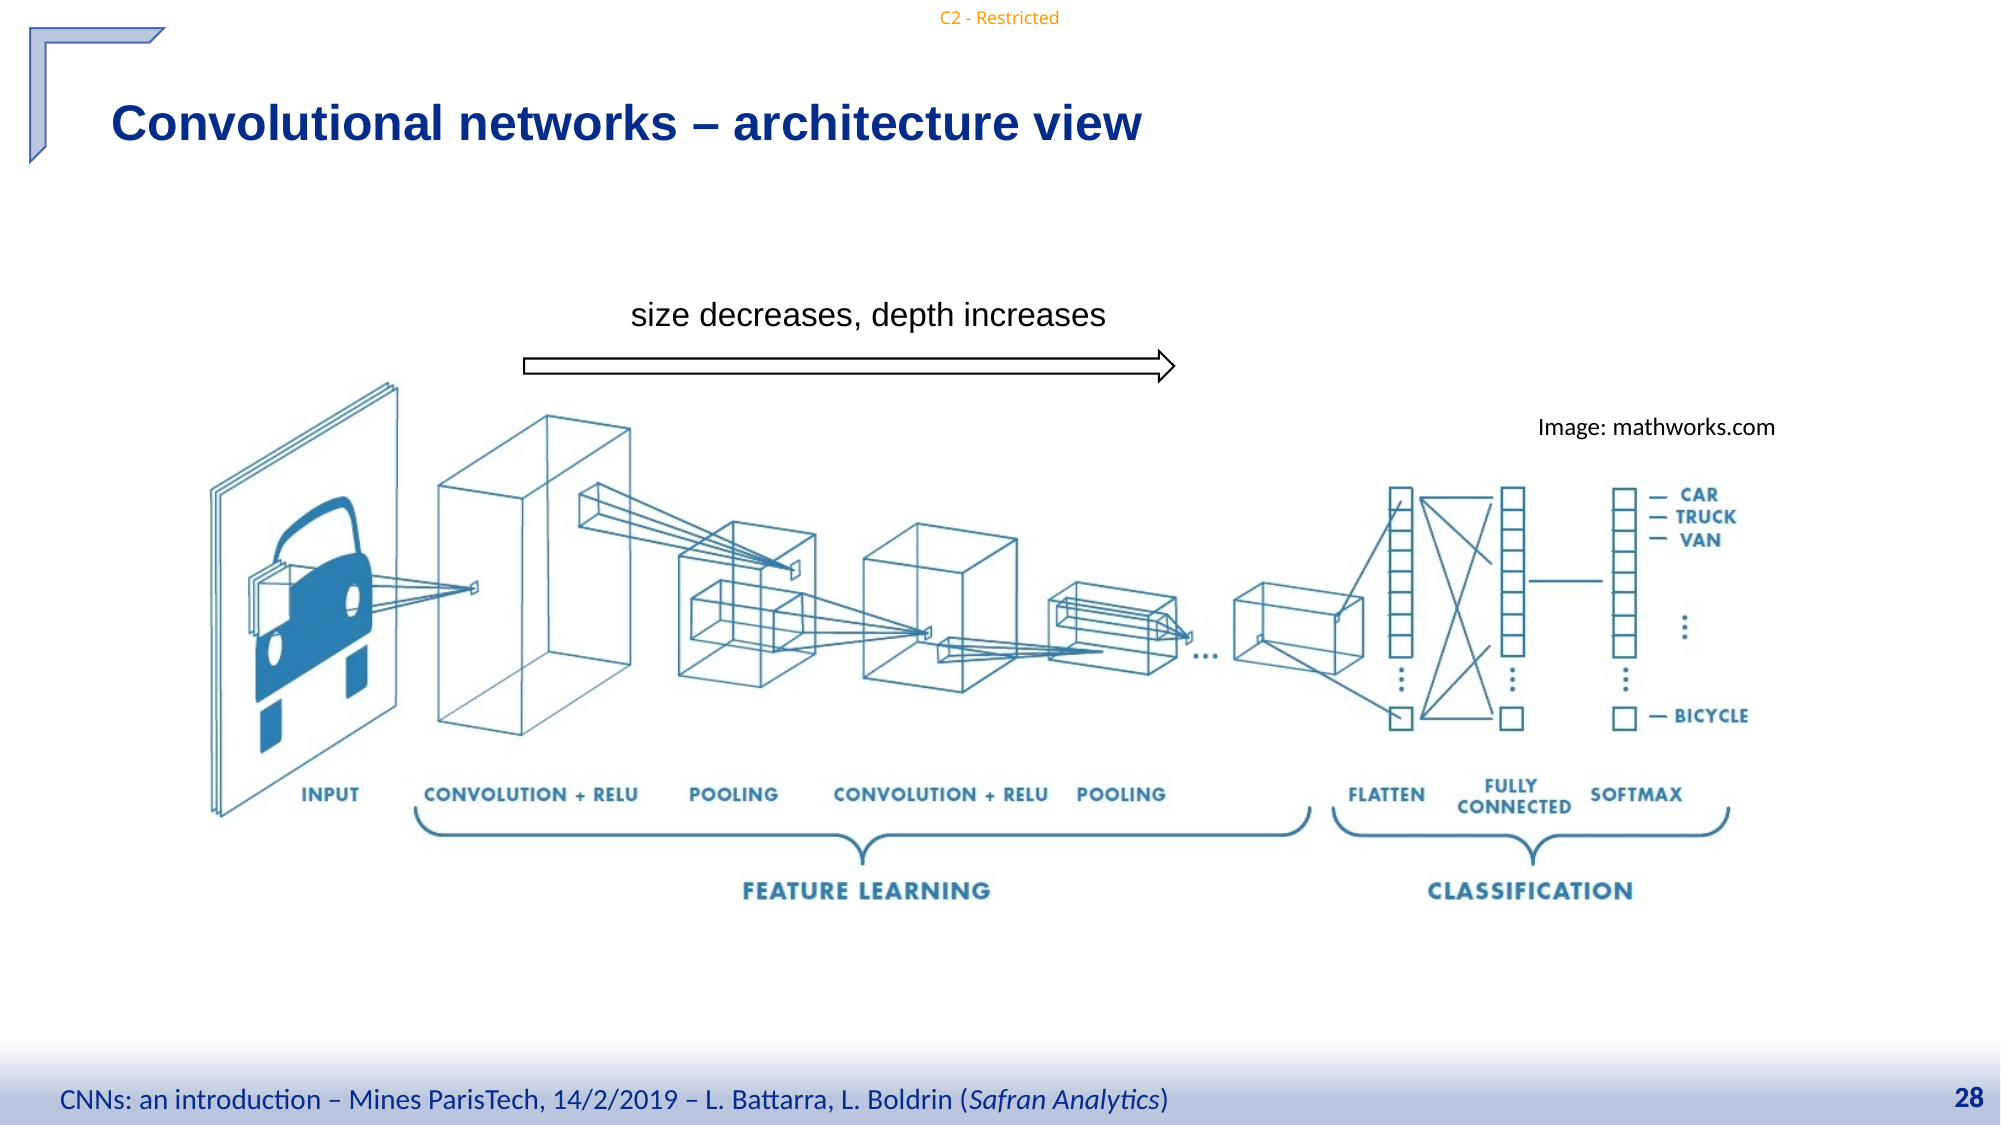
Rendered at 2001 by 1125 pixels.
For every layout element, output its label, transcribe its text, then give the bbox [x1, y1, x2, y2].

text_box size decreases, depth increases [616, 285, 1175, 341]
text_box [523, 348, 1176, 381]
picture [209, 381, 1750, 902]
text_box Convolutional networks – architecture view [97, 83, 1780, 159]
text_box Image: mathworks.com [1750, 403, 2000, 449]
